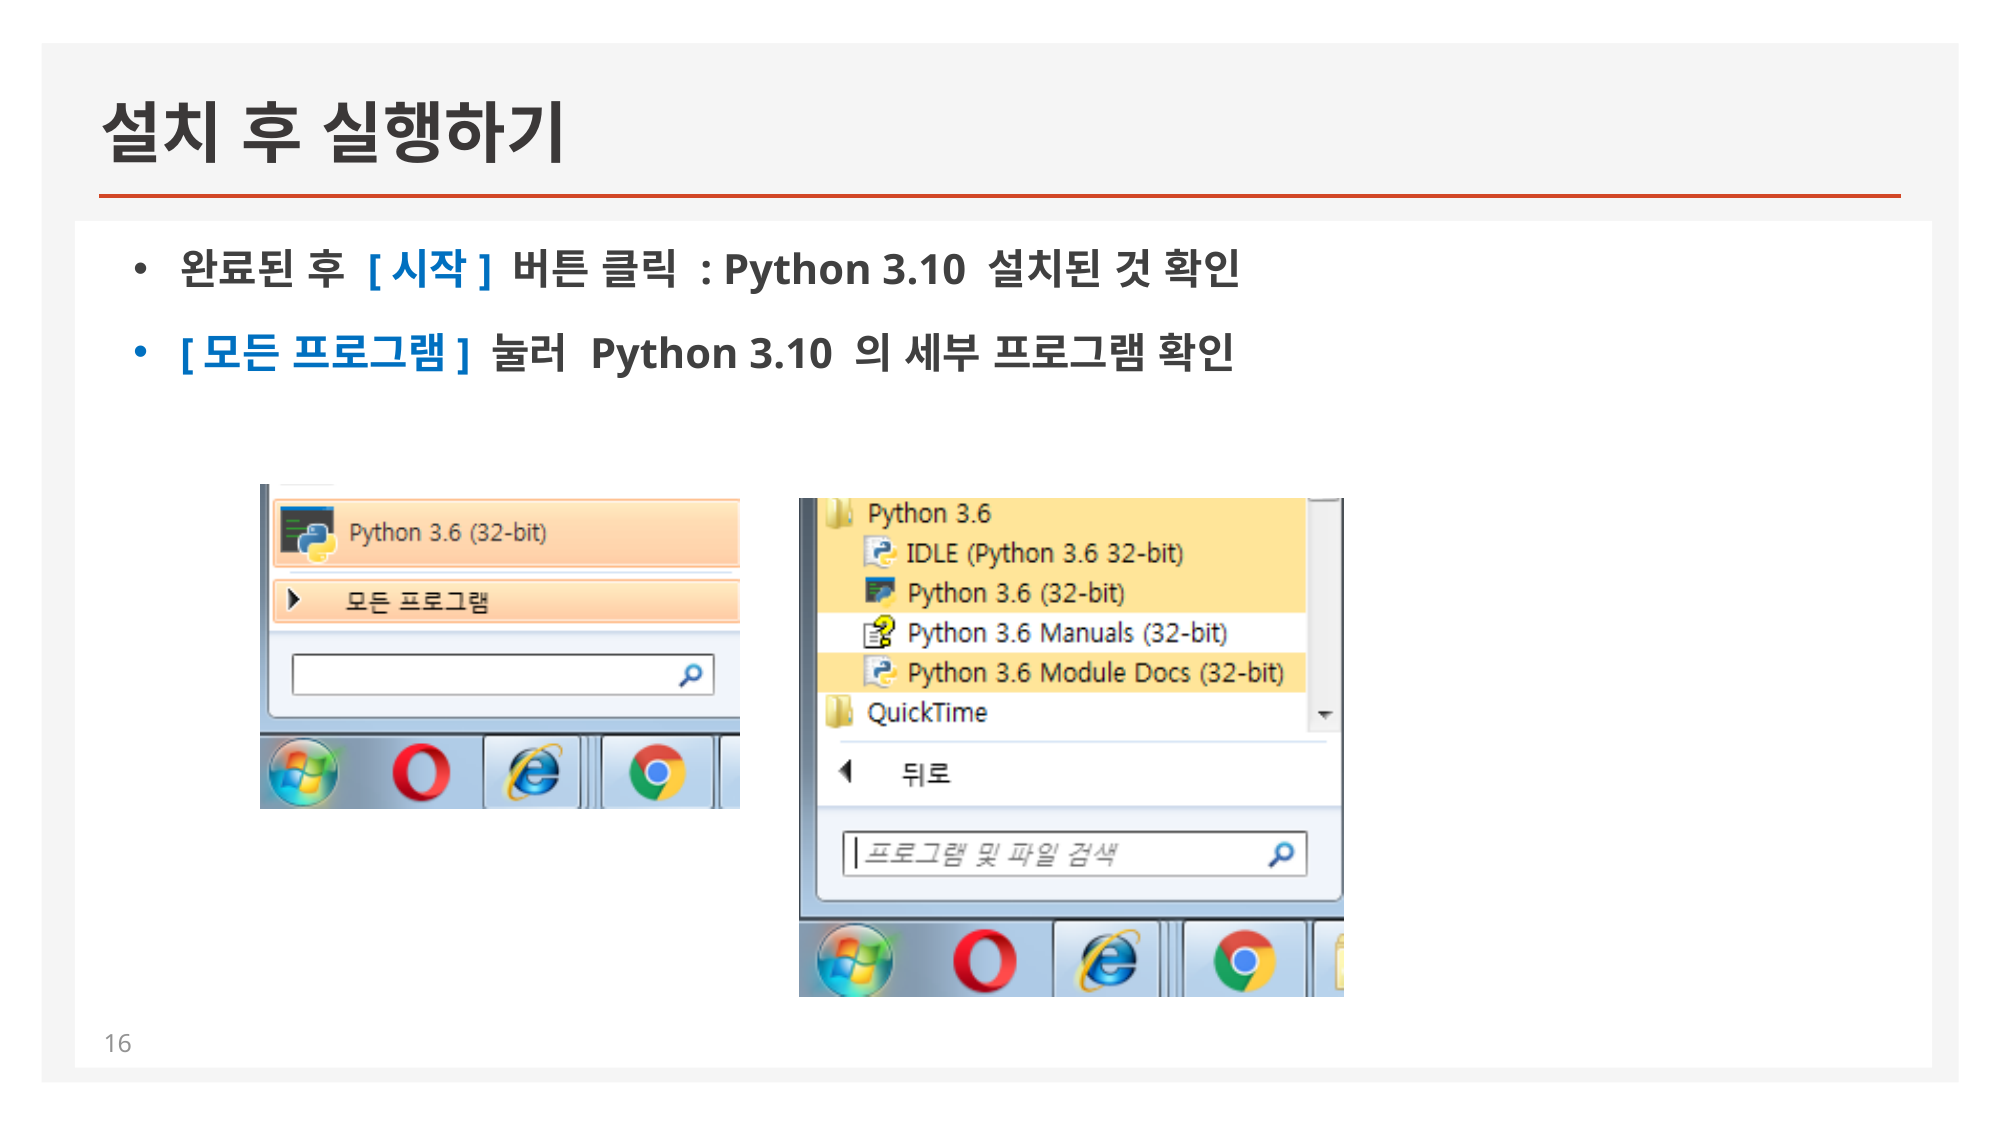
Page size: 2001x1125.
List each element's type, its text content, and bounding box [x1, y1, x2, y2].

picture [260, 484, 740, 809]
picture [799, 498, 1344, 997]
list 완료된 후 [시작] 버튼 클릭 : Python 3.10 설치된 것 확인 [모든 프로그램] 눌러 Python 3.10 의 세부 프로그램 확인 [88, 235, 1870, 888]
slide_number 16 [88, 1015, 626, 1075]
title 설치 후 실행하기 [85, 73, 1465, 179]
